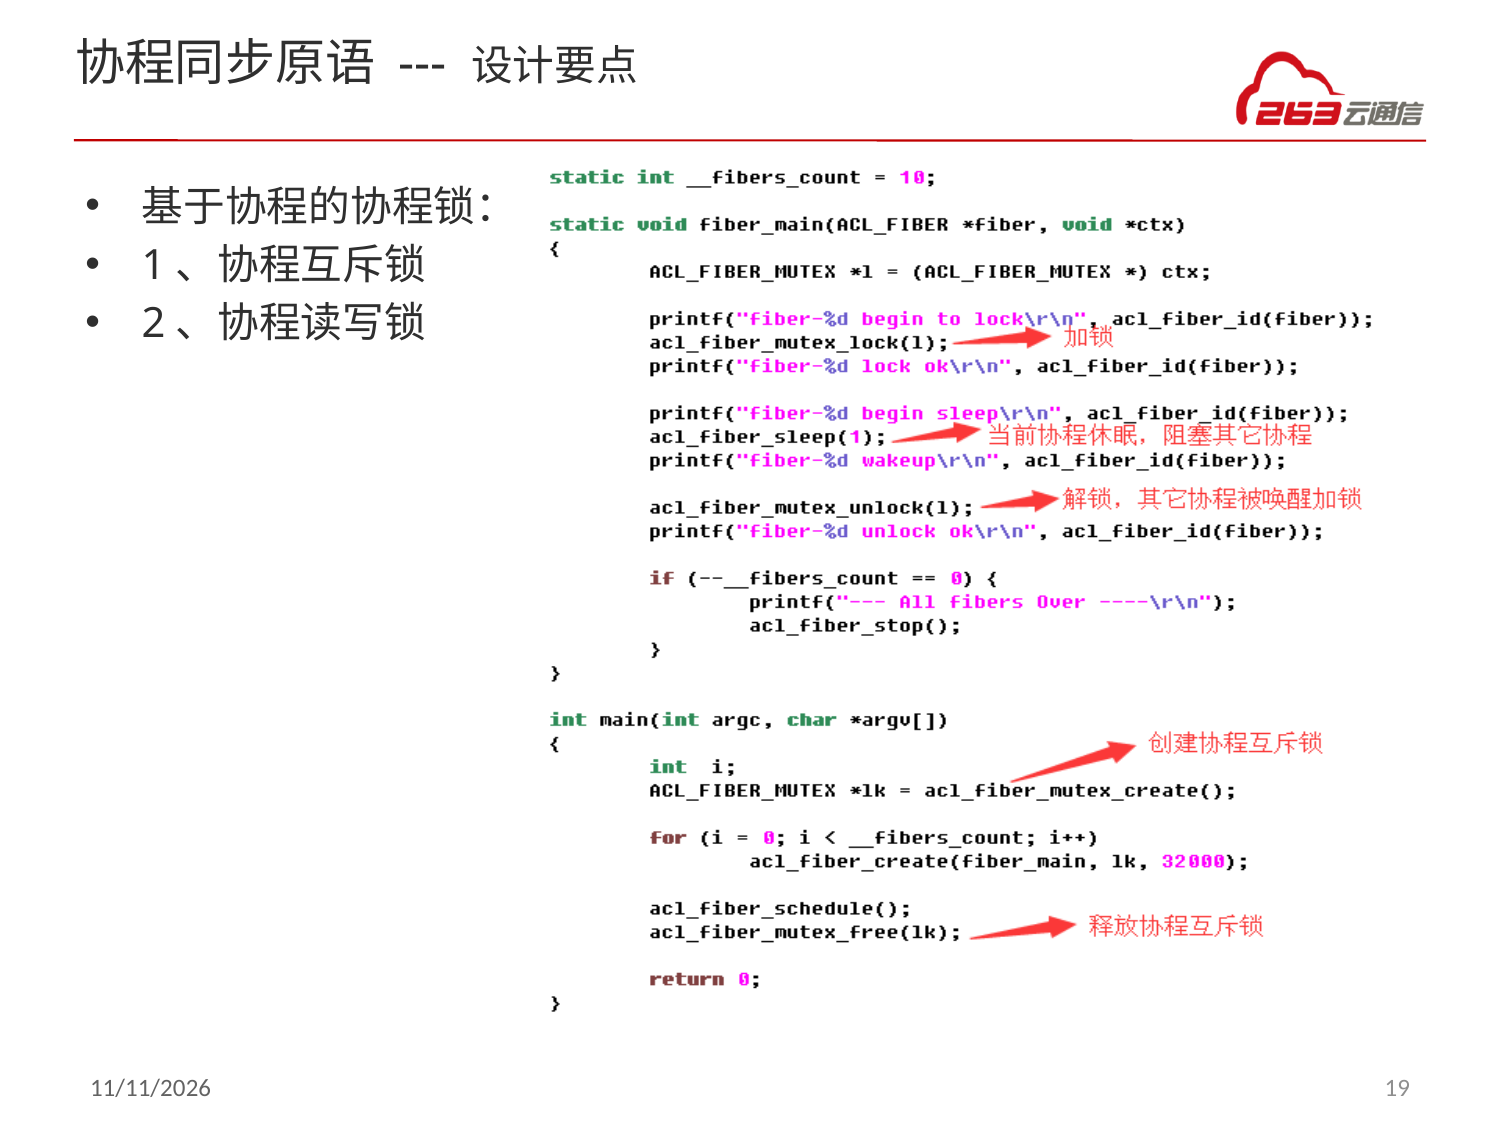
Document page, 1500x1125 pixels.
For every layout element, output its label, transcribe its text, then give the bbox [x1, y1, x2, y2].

picture [1230, 37, 1430, 141]
title 协程同步原语 --- 设计要点 [75, 30, 1235, 136]
picture [548, 167, 1458, 1016]
list 基于协程的协程锁： 1、协程互斥锁 2、协程读写锁 [70, 171, 544, 1016]
